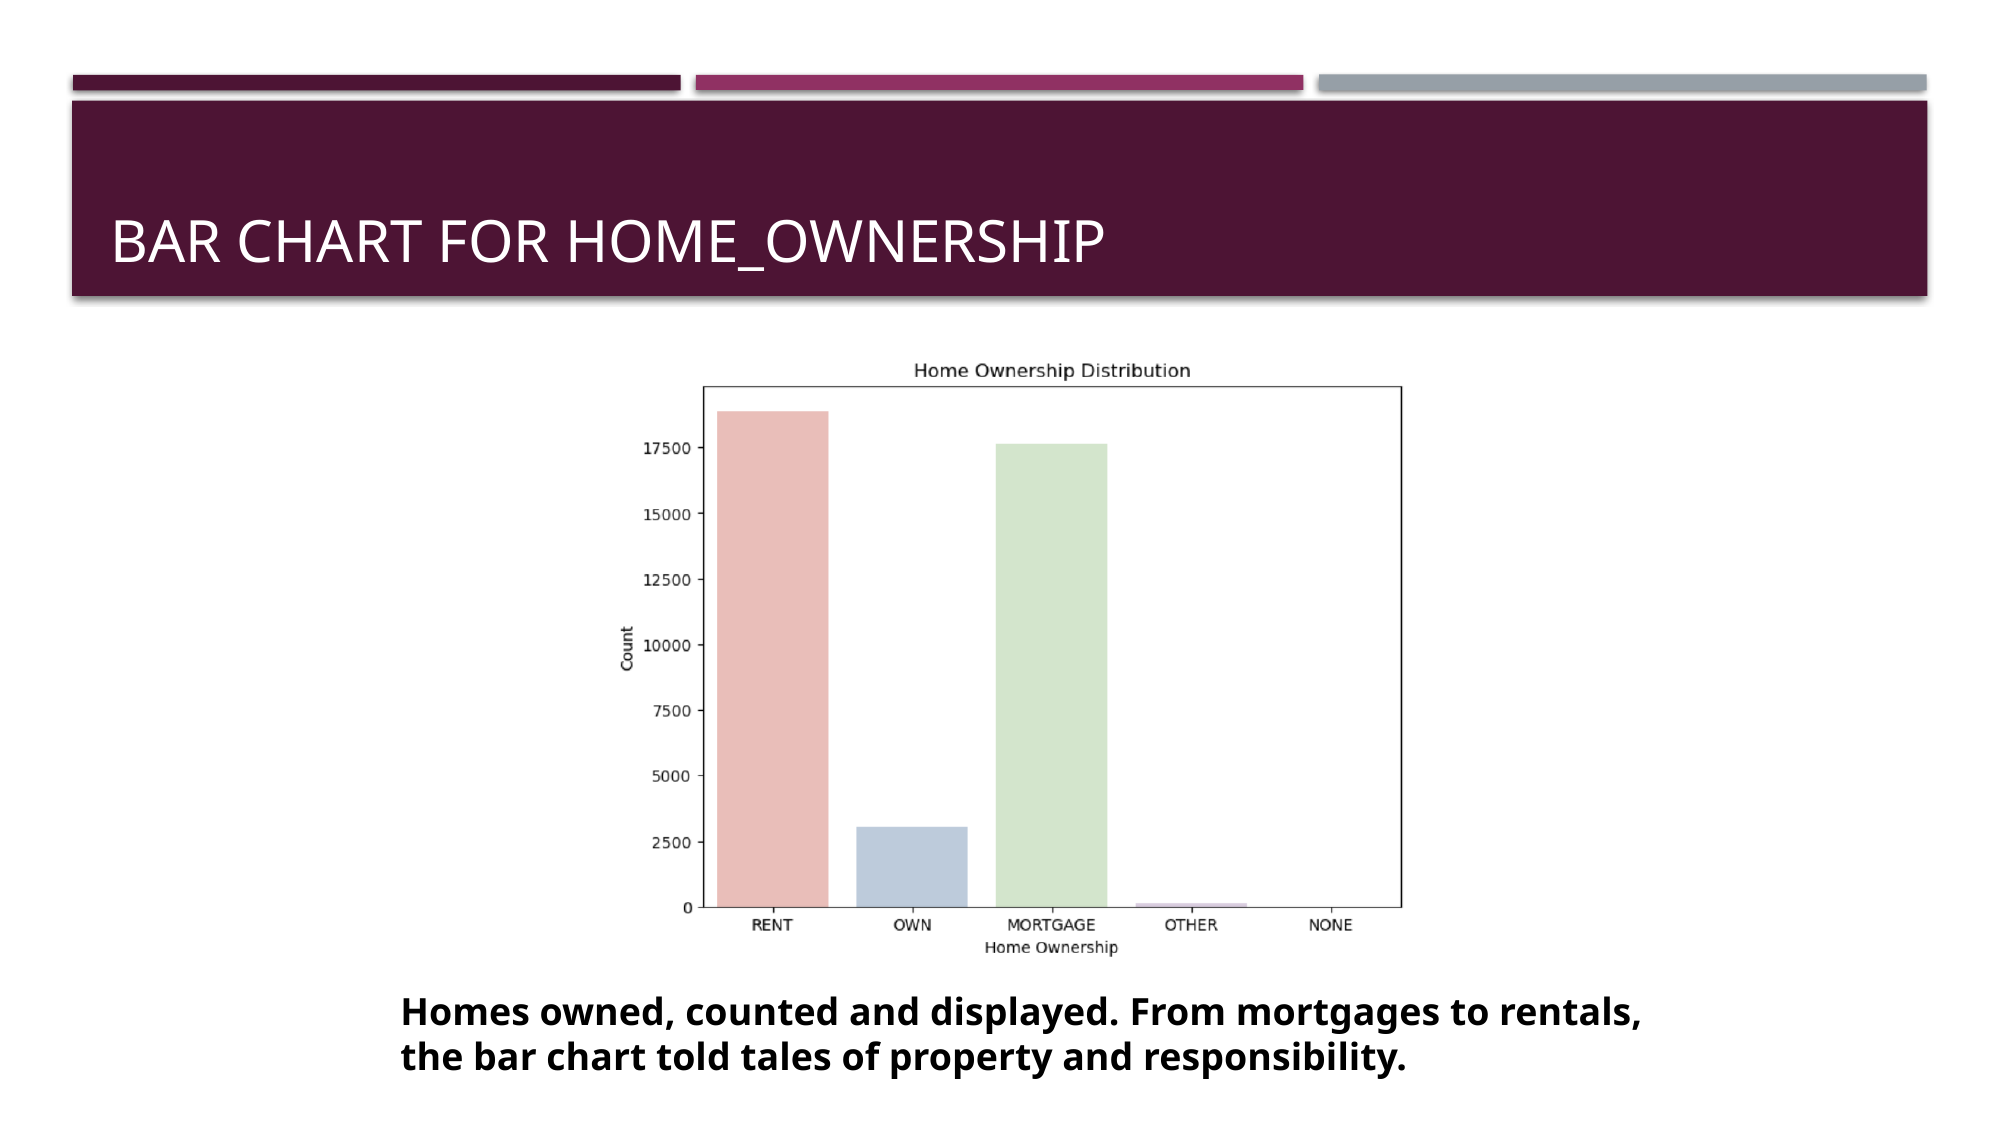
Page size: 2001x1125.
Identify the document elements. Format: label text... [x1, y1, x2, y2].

title Bar chart for home_ownership [95, 115, 1905, 282]
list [575, 357, 1424, 962]
text_box Homes owned, counted and displayed. From mortgages to rentals, the bar chart told tales of property and responsibility. [385, 980, 1699, 1086]
